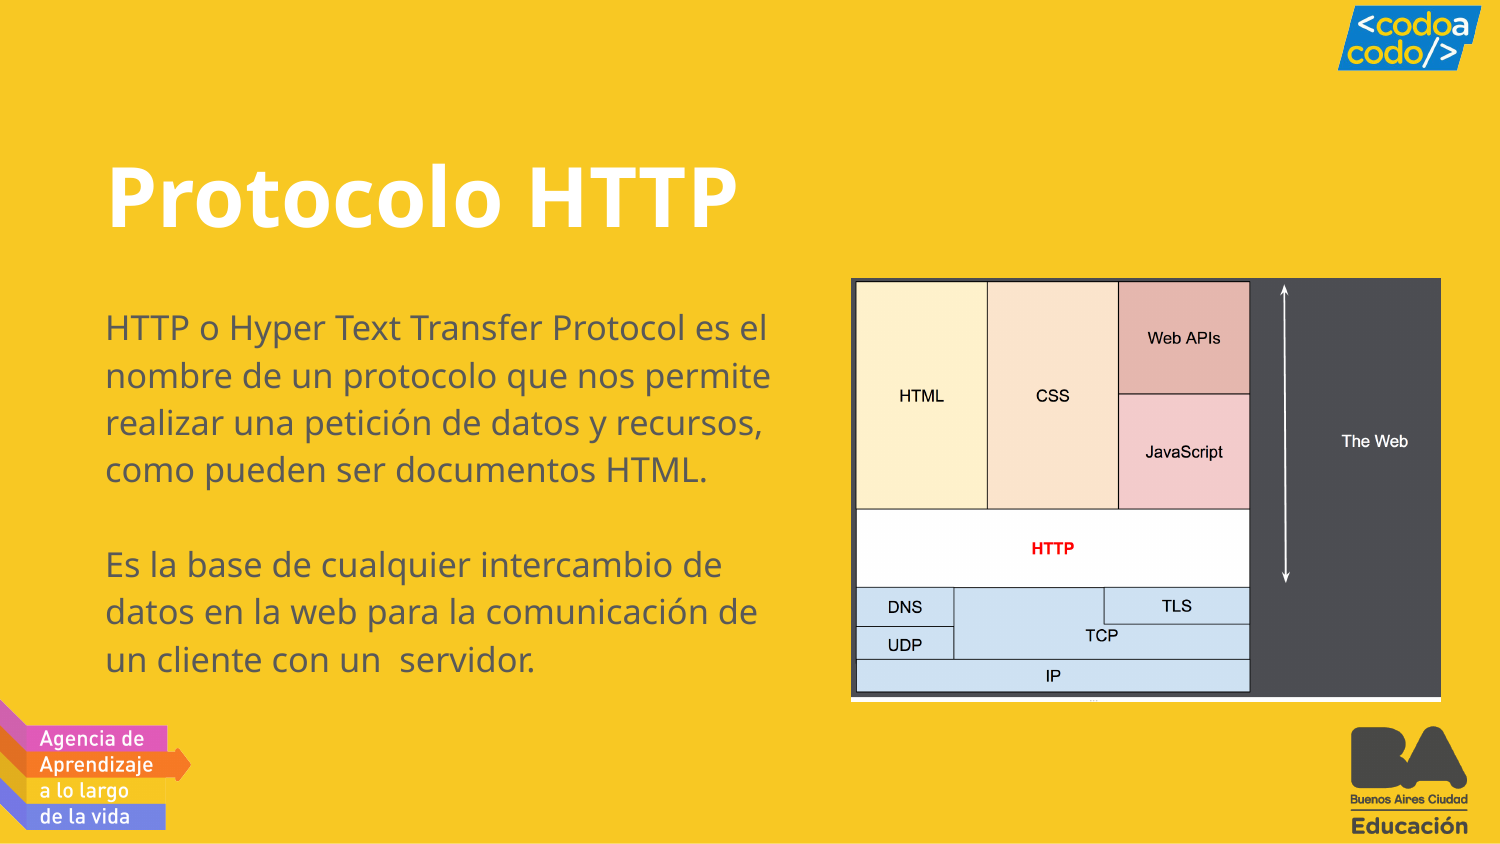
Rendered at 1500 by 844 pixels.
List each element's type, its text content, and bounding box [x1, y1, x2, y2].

subtitle HTTP o Hyper Text Transfer Protocol es el nombre de un protocolo que nos permite realizar una petición de datos y recursos, como pueden ser documentos HTML. Es la base de cualquier intercambio de datos en la web para la comunicación de un cliente con un servidor. [90, 285, 819, 696]
picture [1410, 5, 1482, 71]
picture [851, 278, 1500, 844]
title Protocolo HTTP [90, 1, 1410, 259]
picture [0, 699, 191, 830]
